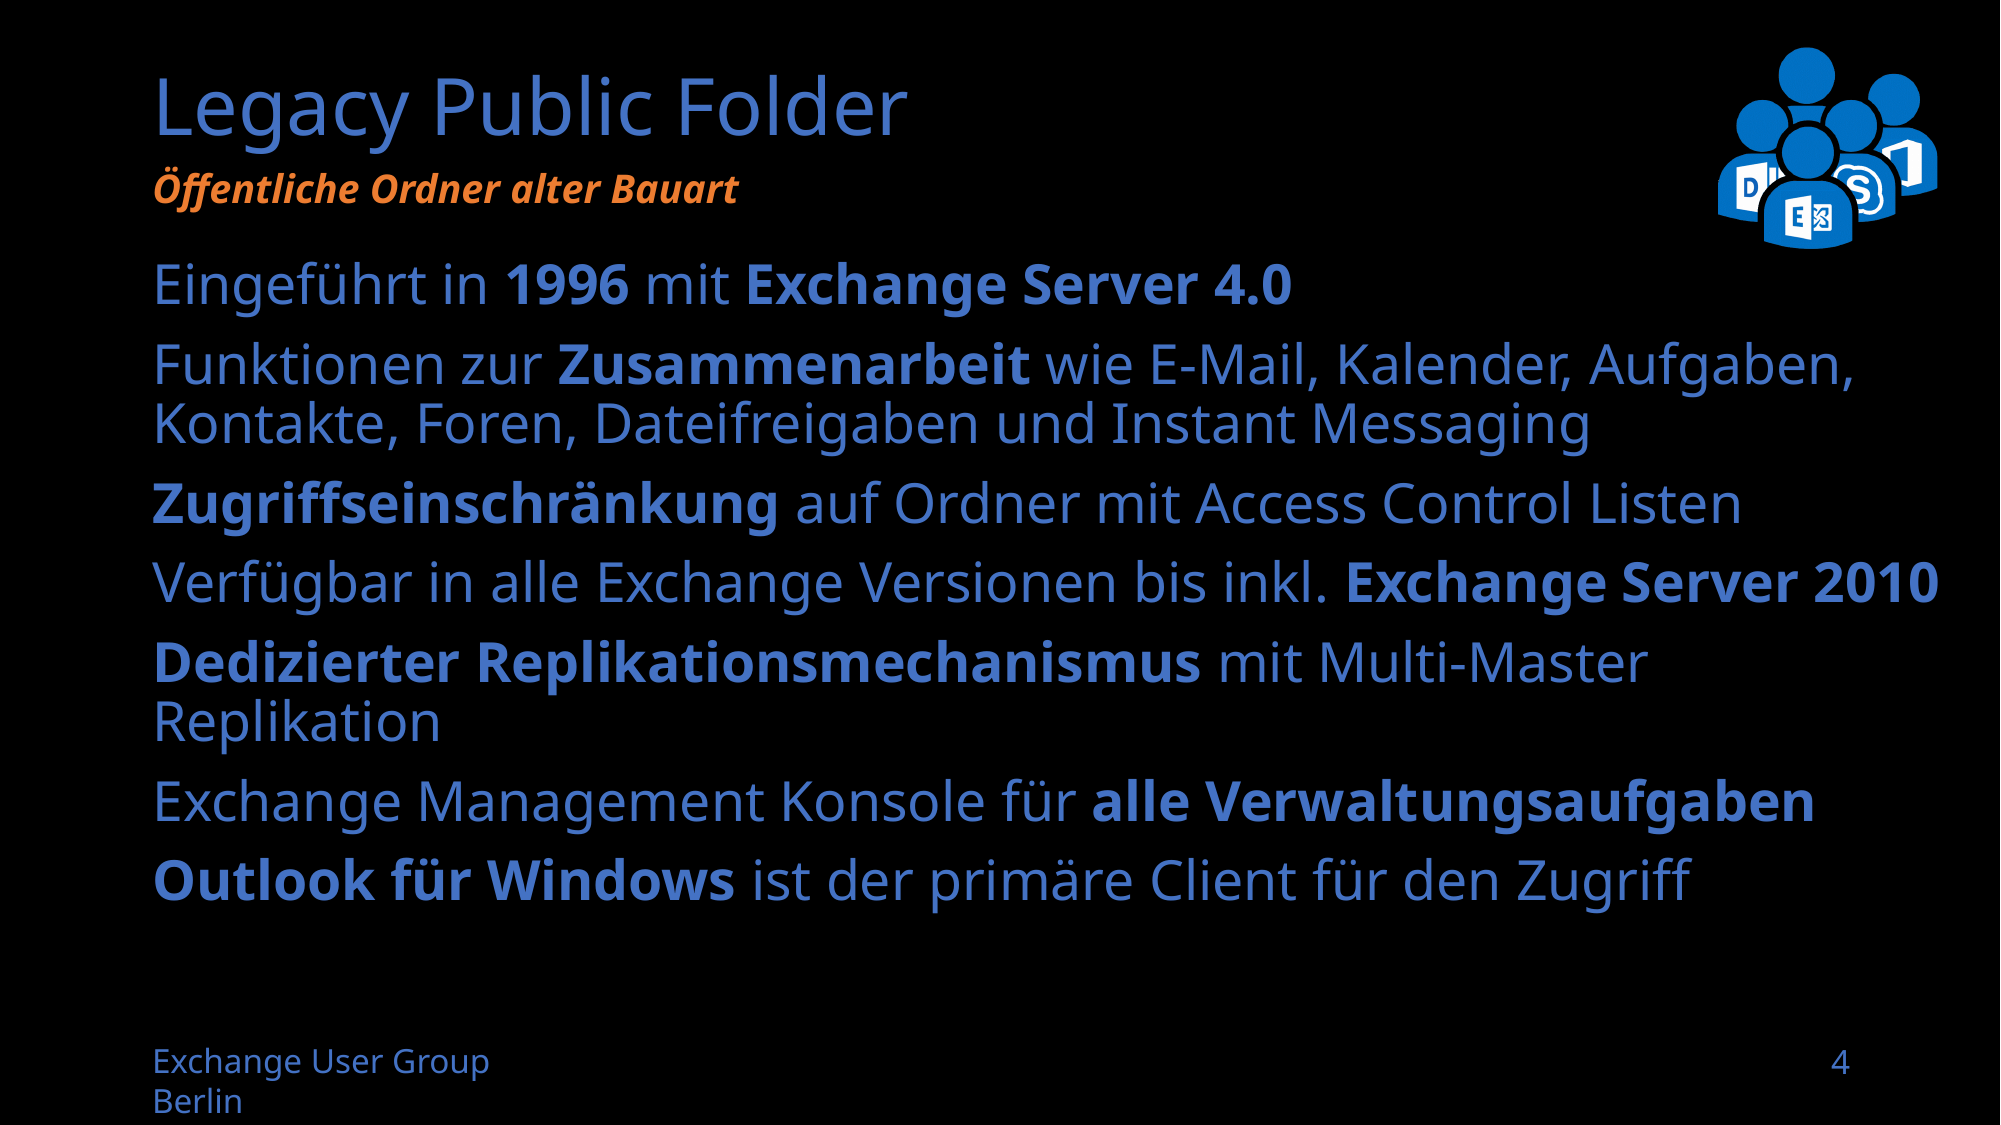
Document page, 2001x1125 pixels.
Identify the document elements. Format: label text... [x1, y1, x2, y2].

picture [1718, 38, 1938, 249]
title Legacy Public Folder [137, 59, 1666, 161]
list Eingeführt in 1996 mit Exchange Server 4.0 Funktionen zur Zusammenarbeit wie E-Mail, Kalender, Aufgaben, Kontakte, Foren, Dateifreigaben und Instant Messaging Zugriffseinschränkung auf Ordner mit Access Control Listen Verfügbar in alle Exchange Versionen bis inkl. Exchange Server 2010 Dedizierter Replikationsmechanismus mit Multi-Master Replikation Exchange Management Konsole für alle Verwaltungsaufgaben Outlook für Windows ist der primäre Client für den Zugriff [137, 249, 1961, 1014]
list Öffentliche Ordner alter Bauart [137, 162, 1584, 224]
